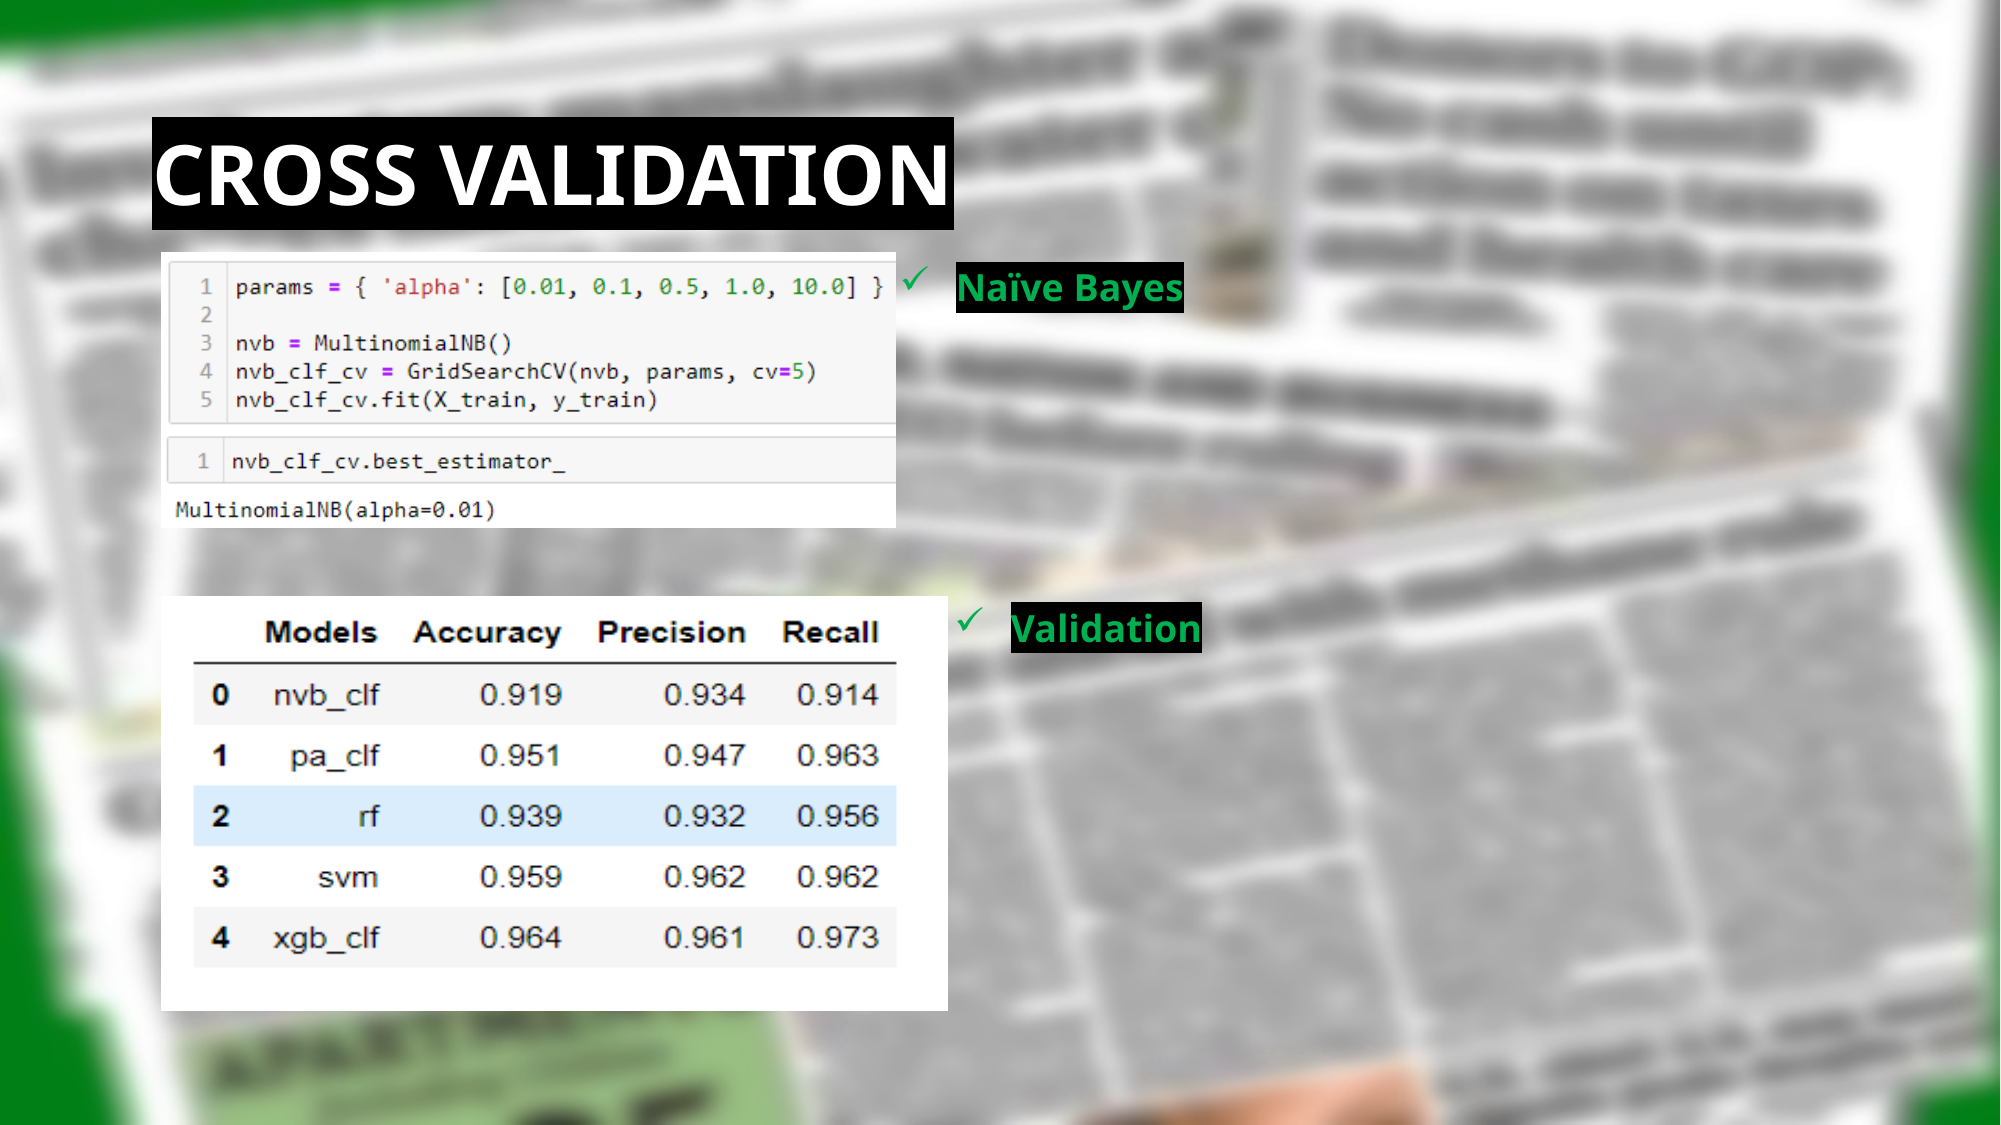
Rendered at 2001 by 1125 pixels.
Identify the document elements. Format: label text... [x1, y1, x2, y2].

text_box CROSS VALIDATION [137, 115, 1021, 230]
text_box Validation [948, 597, 1315, 658]
slide_number 15 [1412, 1042, 1863, 1103]
picture [0, 0, 2001, 1125]
text_box Naïve Bayes [896, 256, 1293, 317]
